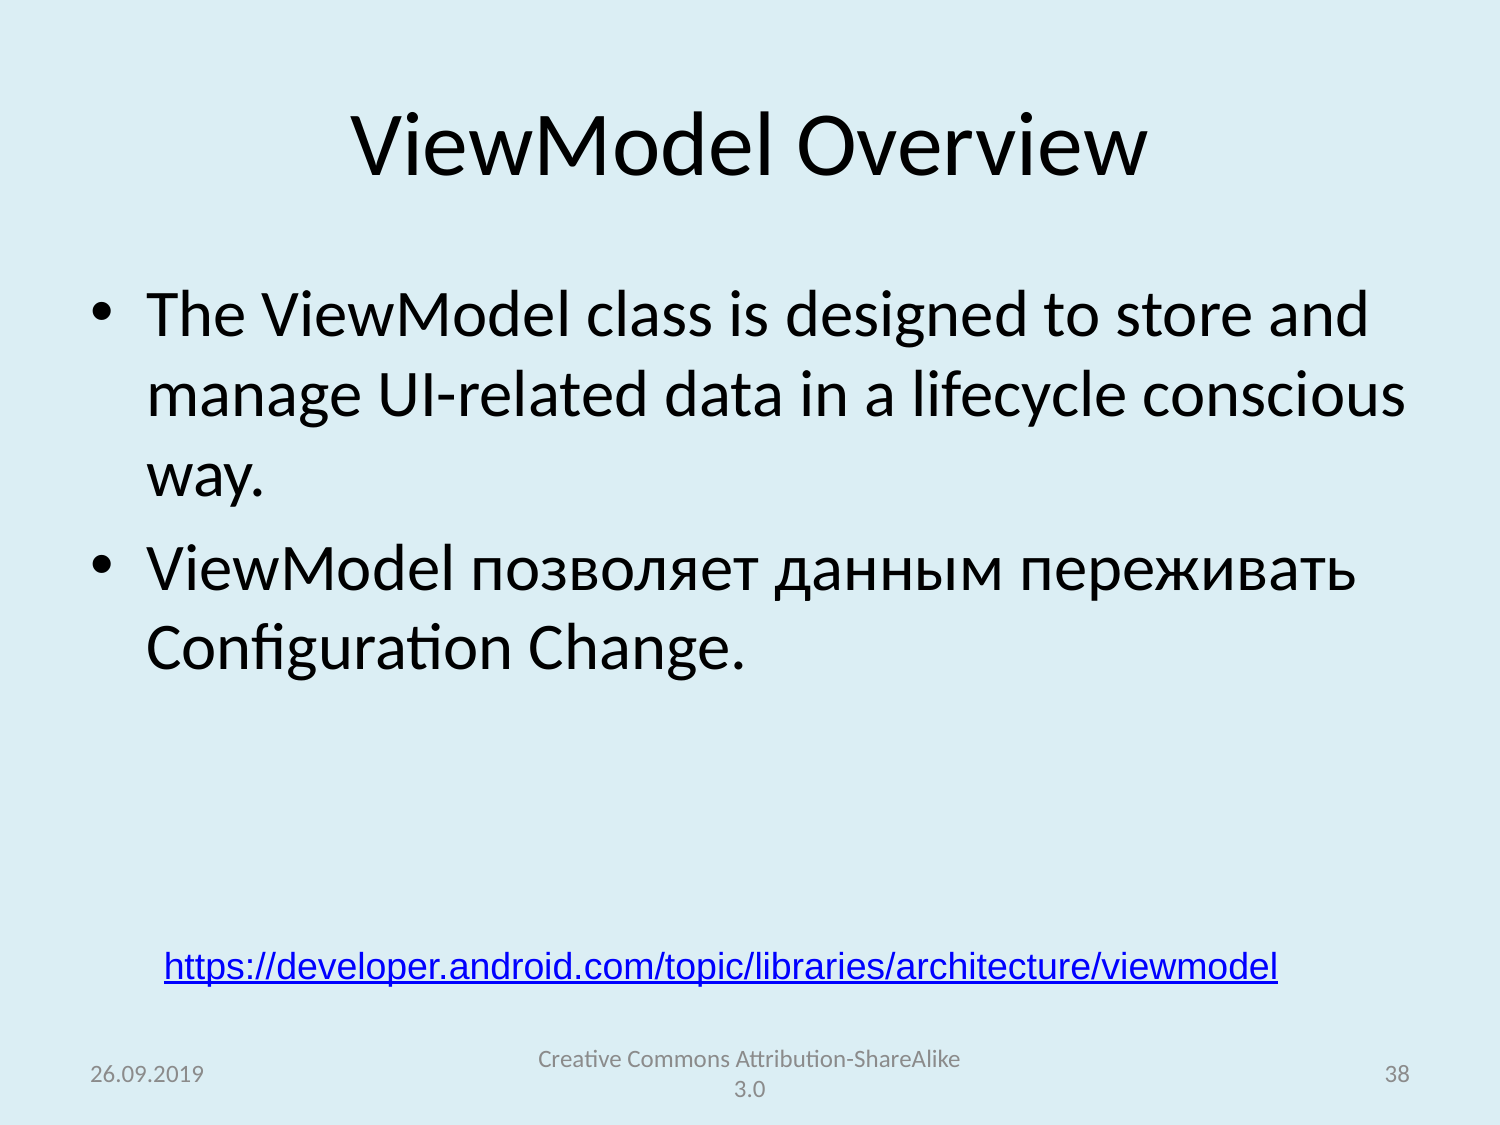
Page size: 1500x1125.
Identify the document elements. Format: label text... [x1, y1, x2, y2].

title ViewModel Overview [74, 44, 1426, 233]
footer Creative Commons Attribution-ShareAlike 3.0 [512, 1042, 988, 1103]
list The ViewModel class is designed to store and manage UI-related data in a lifecycle conscious way. ViewModel позволяет данным переживать Configuration Change. [74, 262, 1426, 1006]
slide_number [75, 1042, 425, 1103]
slide_number 38 [1074, 1042, 1425, 1103]
text_box https://developer.android.com/topic/libraries/architecture/viewmodel [148, 934, 1351, 995]
